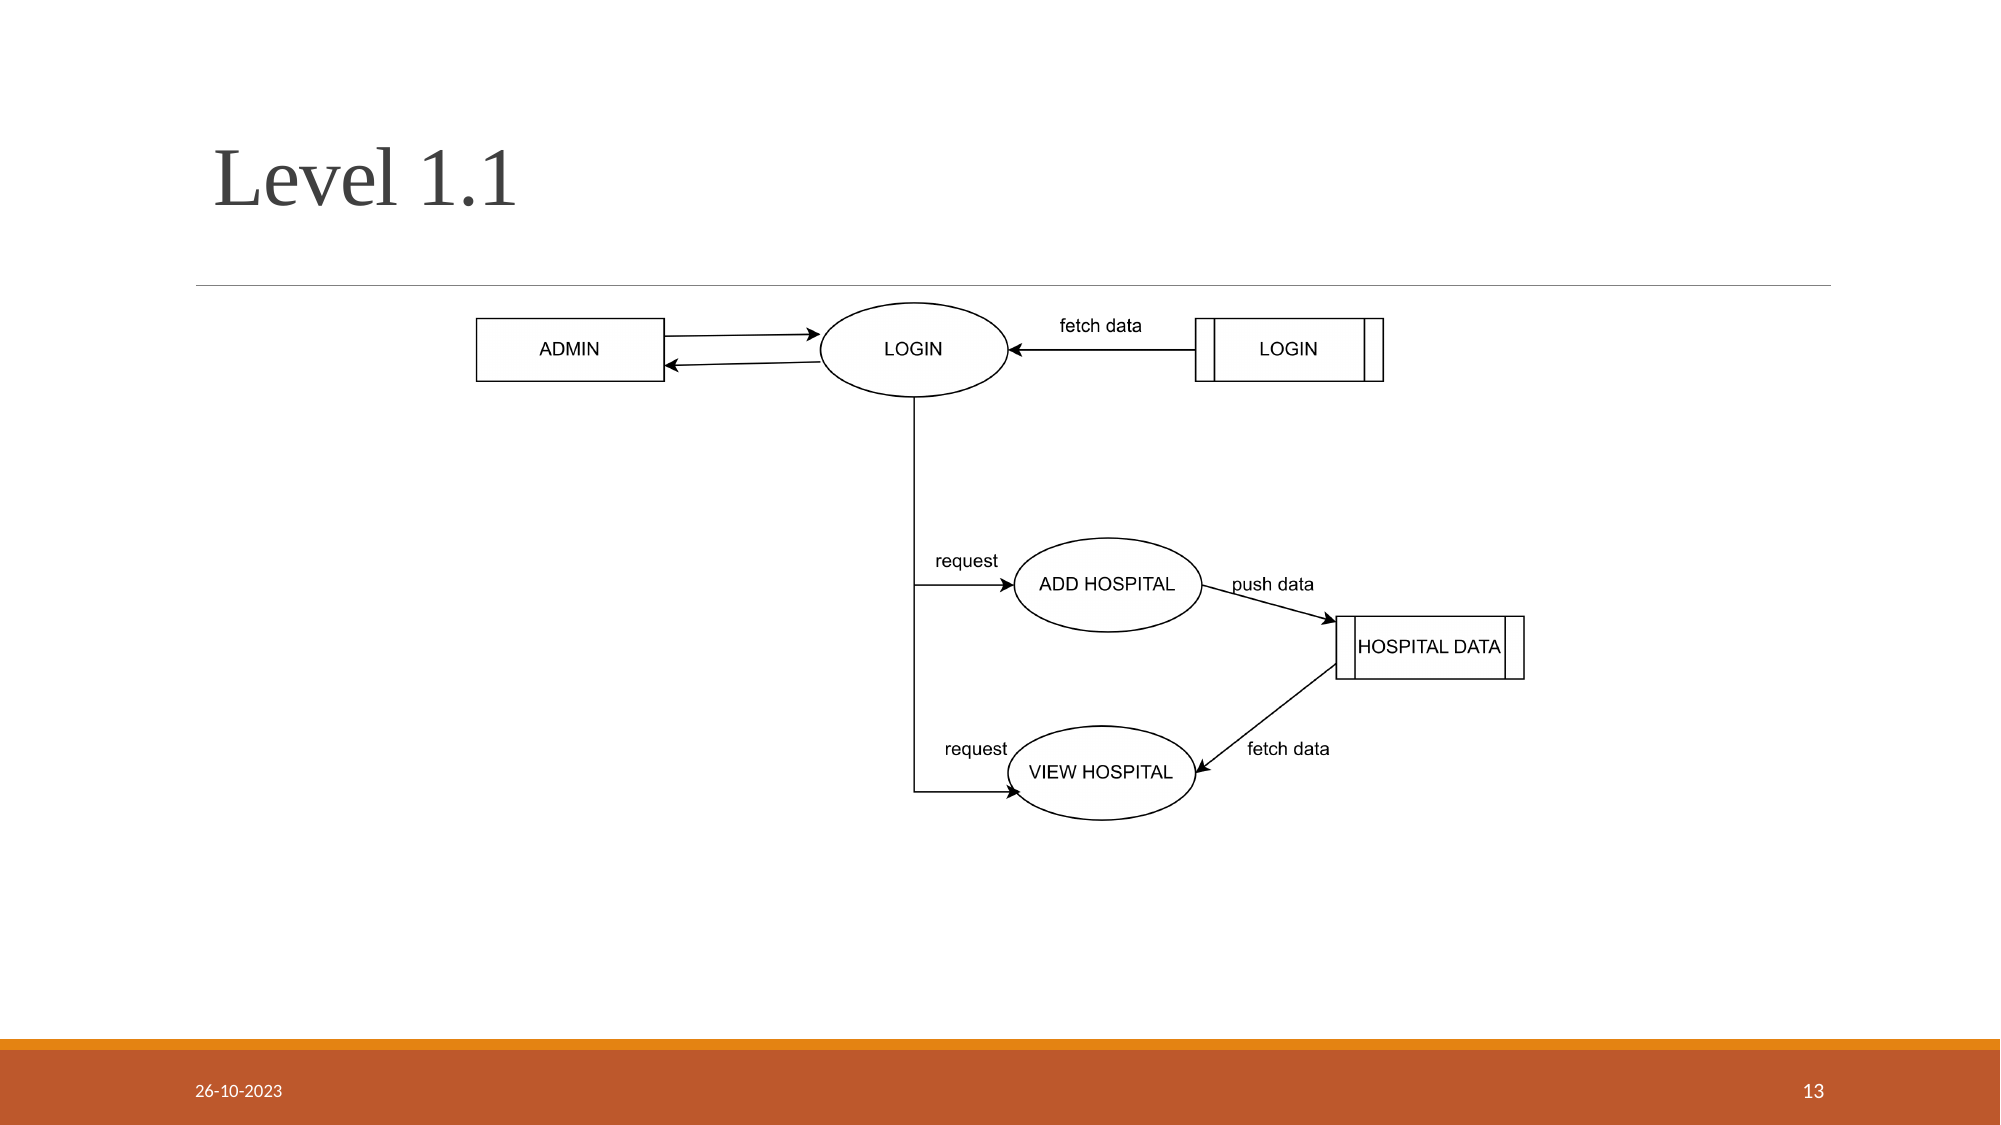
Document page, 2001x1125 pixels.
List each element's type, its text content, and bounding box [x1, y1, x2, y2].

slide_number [180, 1059, 586, 1120]
slide_number 13 [1624, 1059, 1840, 1120]
picture [473, 300, 1527, 825]
title Level 1.1 [198, 12, 2000, 230]
